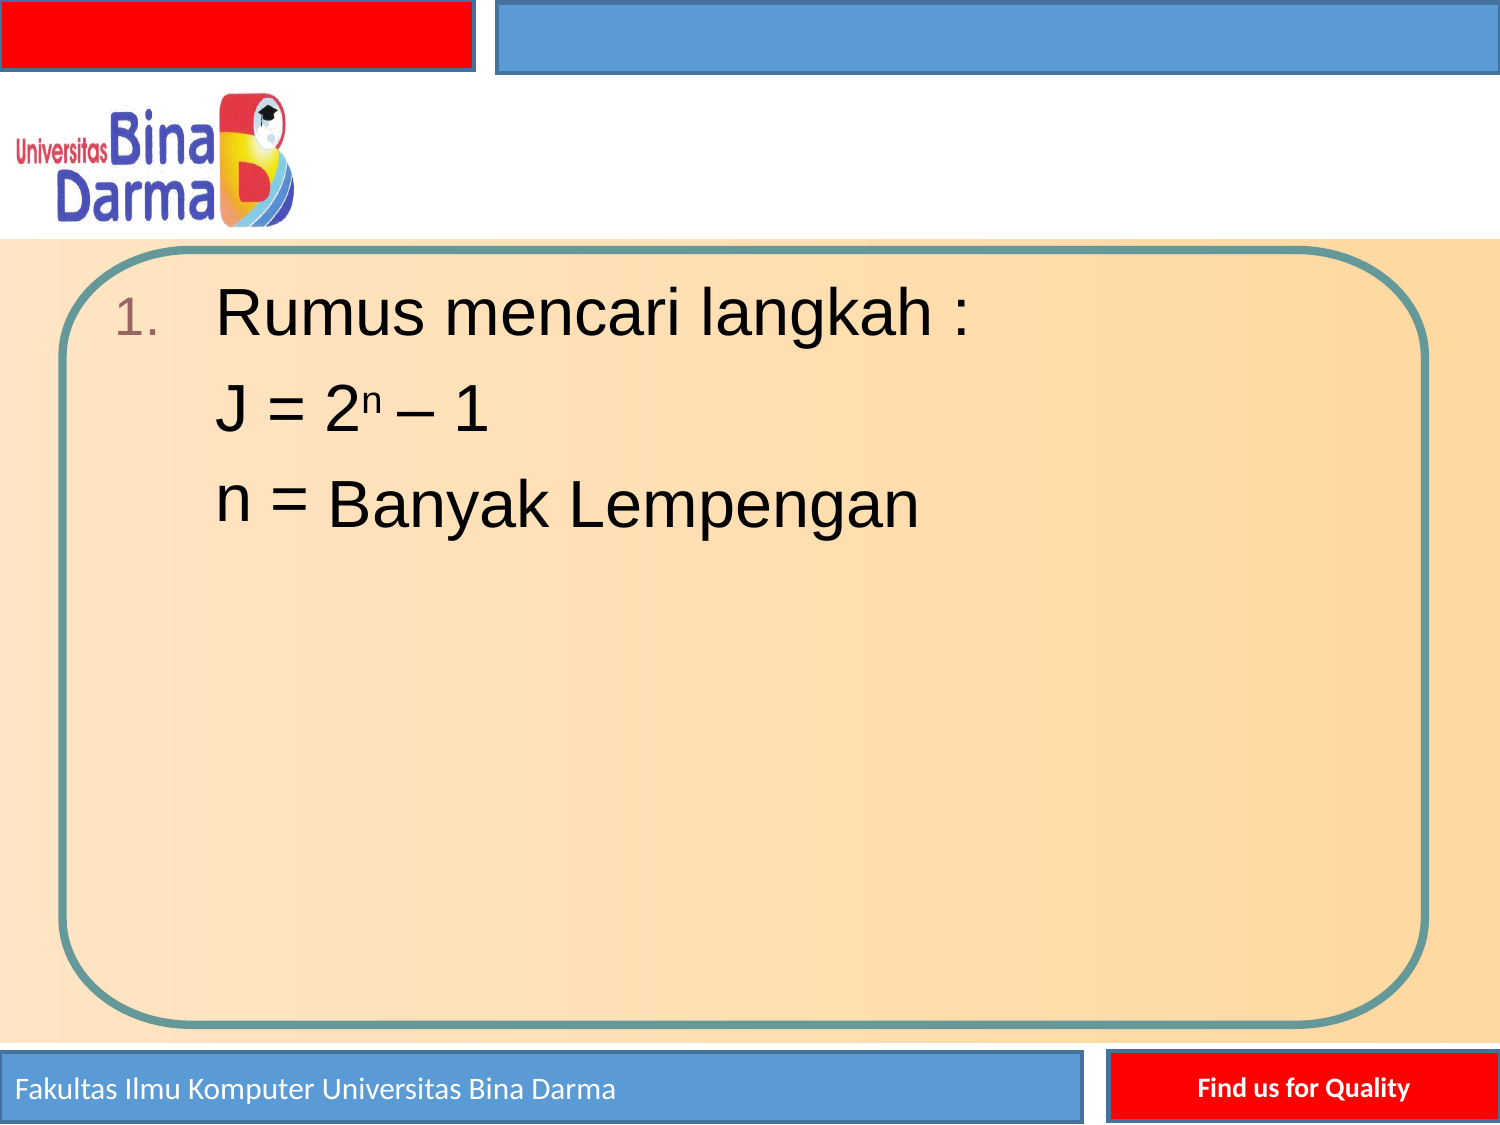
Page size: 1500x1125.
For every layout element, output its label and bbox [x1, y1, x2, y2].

text_box [492, 239, 1008, 249]
text_box [1078, 239, 1429, 1043]
picture [13, 89, 295, 231]
text_box [492, 1025, 1008, 1043]
text_box [62, 249, 1425, 1025]
